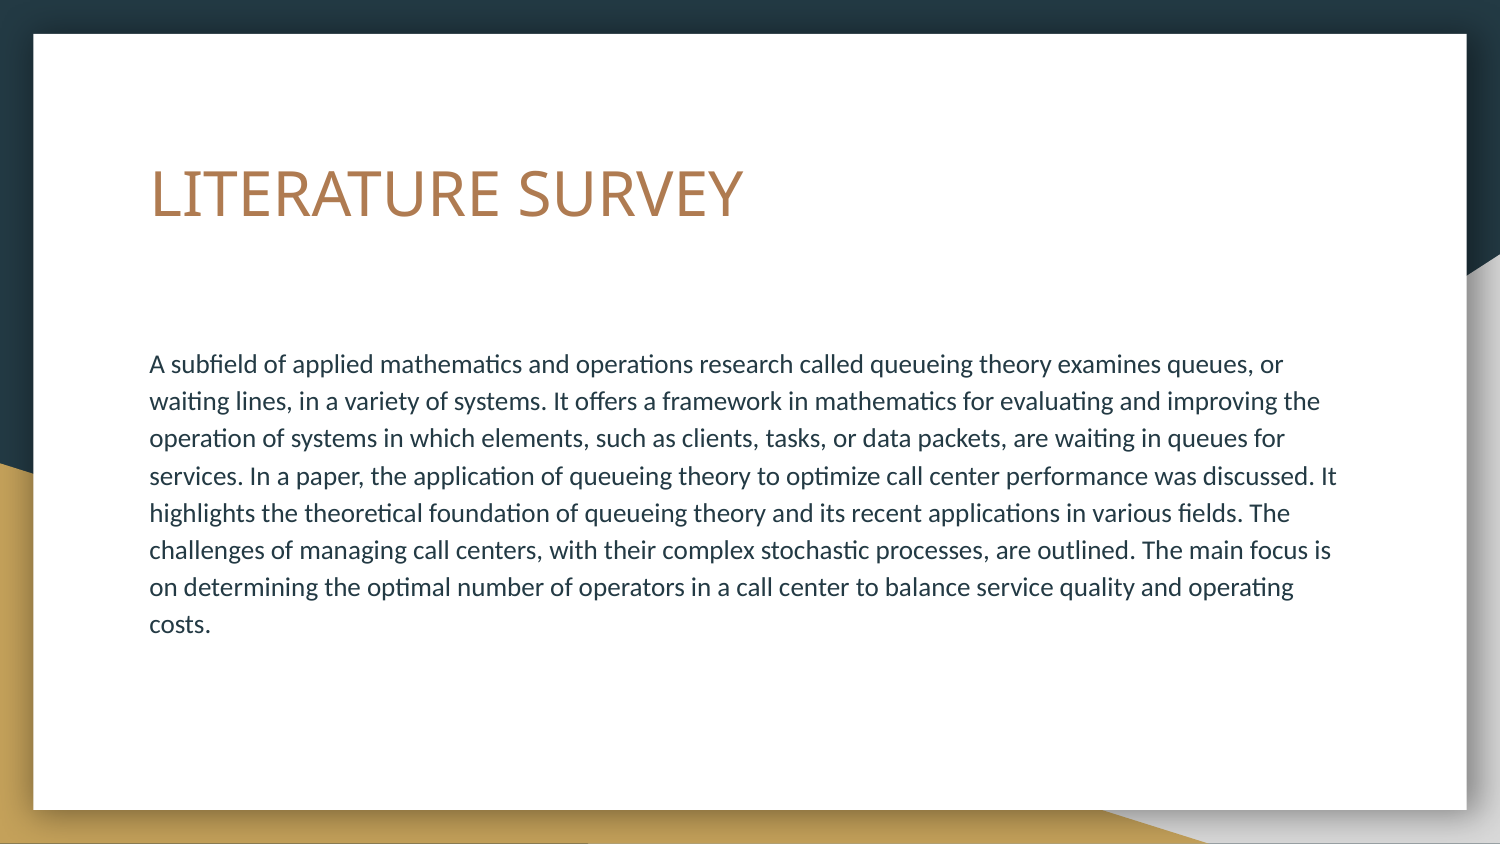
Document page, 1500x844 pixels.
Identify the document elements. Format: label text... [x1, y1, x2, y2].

title LITERATURE SURVEY [134, 138, 1366, 296]
list A subfield of applied mathematics and operations research called queueing theory examines queues, or waiting lines, in a variety of systems. It offers a framework in mathematics for evaluating and improving the operation of systems in which elements, such as clients, tasks, or data packets, are waiting in queues for services. In a paper, the application of queueing theory to optimize call center performance was discussed. It highlights the theoretical foundation of queueing theory and its recent applications in various fields. The challenges of managing call centers, with their complex stochastic processes, are outlined. The main focus is on determining the optimal number of operators in a call center to balance service quality and operating costs. [134, 326, 1366, 729]
